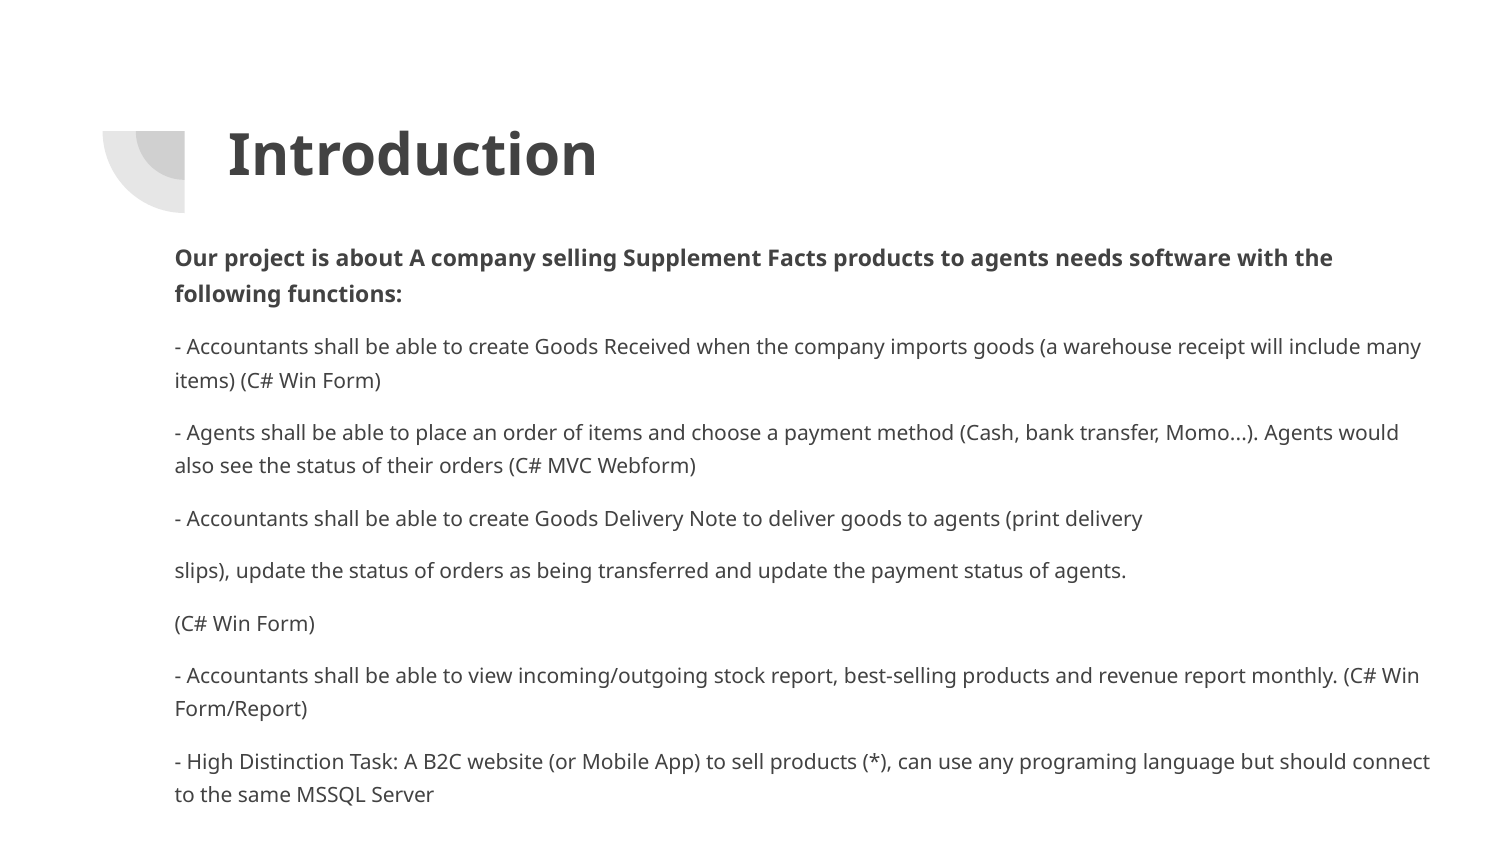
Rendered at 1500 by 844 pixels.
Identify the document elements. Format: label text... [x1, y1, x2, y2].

title Introduction [213, 98, 1368, 222]
list Our project is about A company selling Supplement Facts products to agents needs software with the following functions: - Accountants shall be able to create Goods Received when the company imports goods (a warehouse receipt will include many items) (C# Win Form) - Agents shall be able to place an order of items and choose a payment method (Cash, bank transfer, Momo...). Agents would also see the status of their orders (C# MVC Webform) - Accountants shall be able to create Goods Delivery Note to deliver goods to agents (print delivery slips), update the status of orders as being transferred and update the payment status of agents. (C# Win Form) - Accountants shall be able to view incoming/outgoing stock report, best-selling products and revenue report monthly. (C# Win Form/Report) - High Distinction Task: A B2C website (or Mobile App) to sell products (*), can use any programing language but should connect to the same MSSQL Server [159, 222, 1456, 826]
